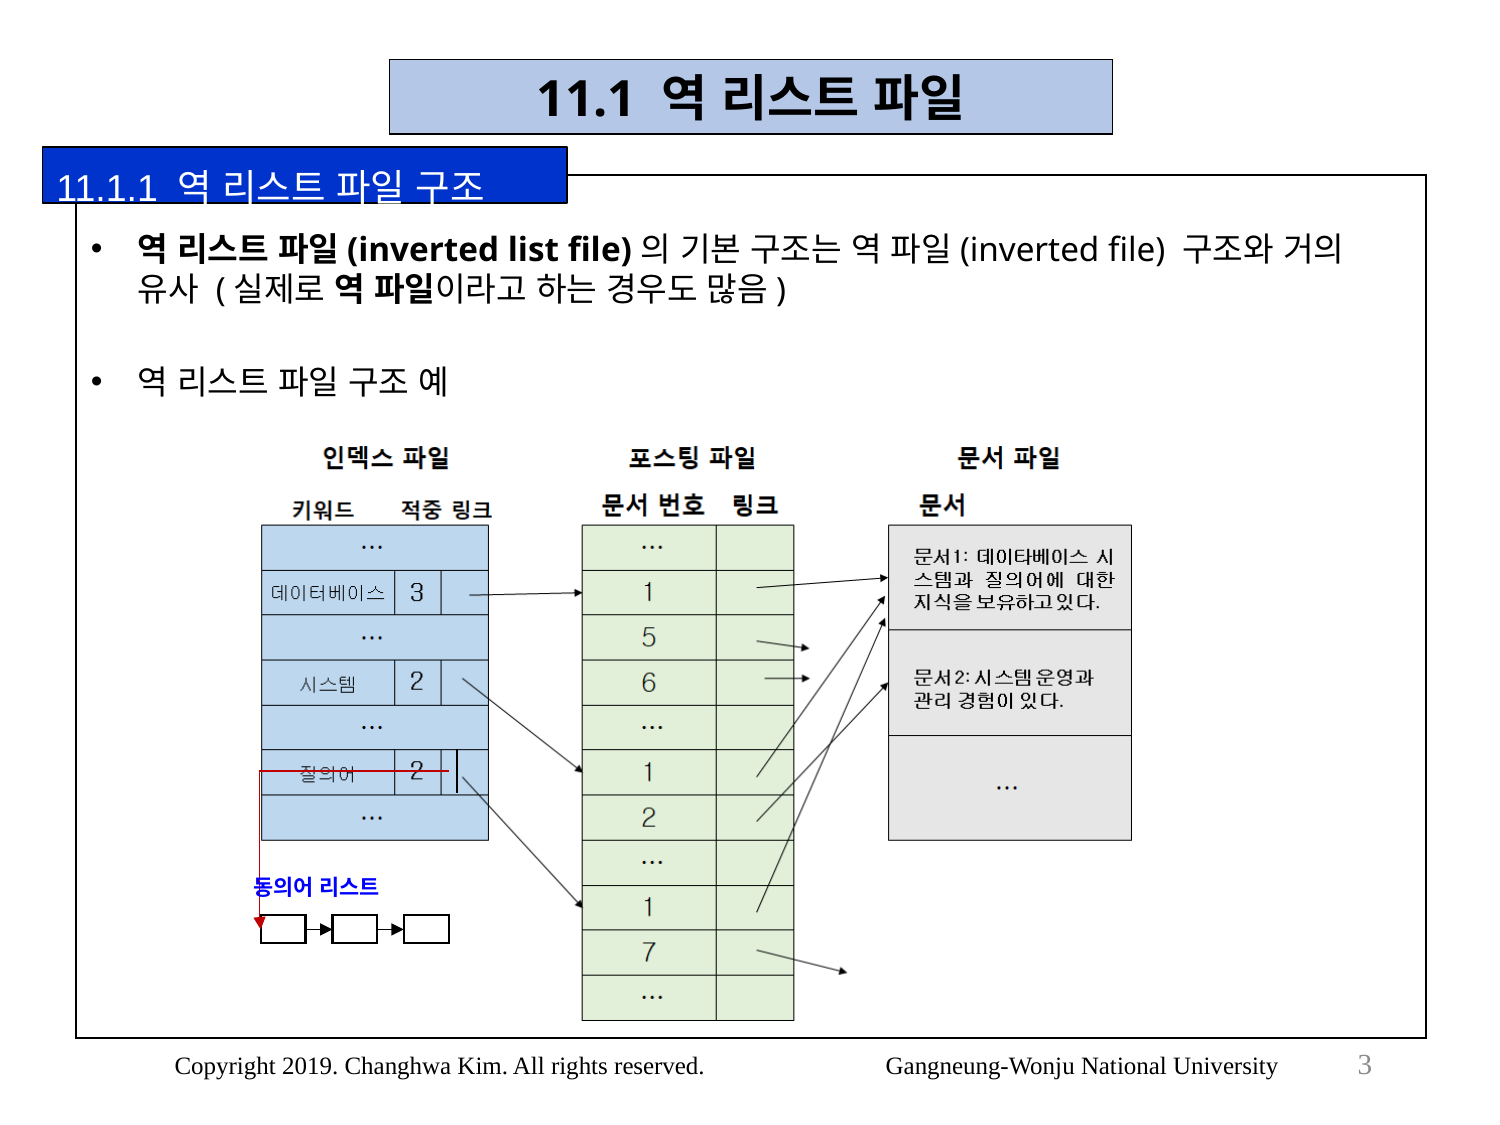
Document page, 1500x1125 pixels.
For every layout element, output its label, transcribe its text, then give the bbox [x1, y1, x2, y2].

text_box 11.1.1 역 리스트 파일 구조 [42, 146, 567, 203]
footer Copyright 2019. Changhwa Kim. All rights reserved. Gangneung-Wonju National University [159, 1042, 1342, 1103]
text_box 11.1 역 리스트 파일 [389, 59, 1113, 135]
picture [240, 435, 1132, 1021]
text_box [260, 770, 449, 930]
slide_number 3 [1074, 1039, 1388, 1100]
text_box 역 리스트 파일(inverted list file)의 기본 구조는 역 파일(inverted file) 구조와 거의 유사 (실제로 역 파일이라고 하는 경우도 많음) 역 리스트 파일 구조 예 [76, 174, 1426, 1039]
